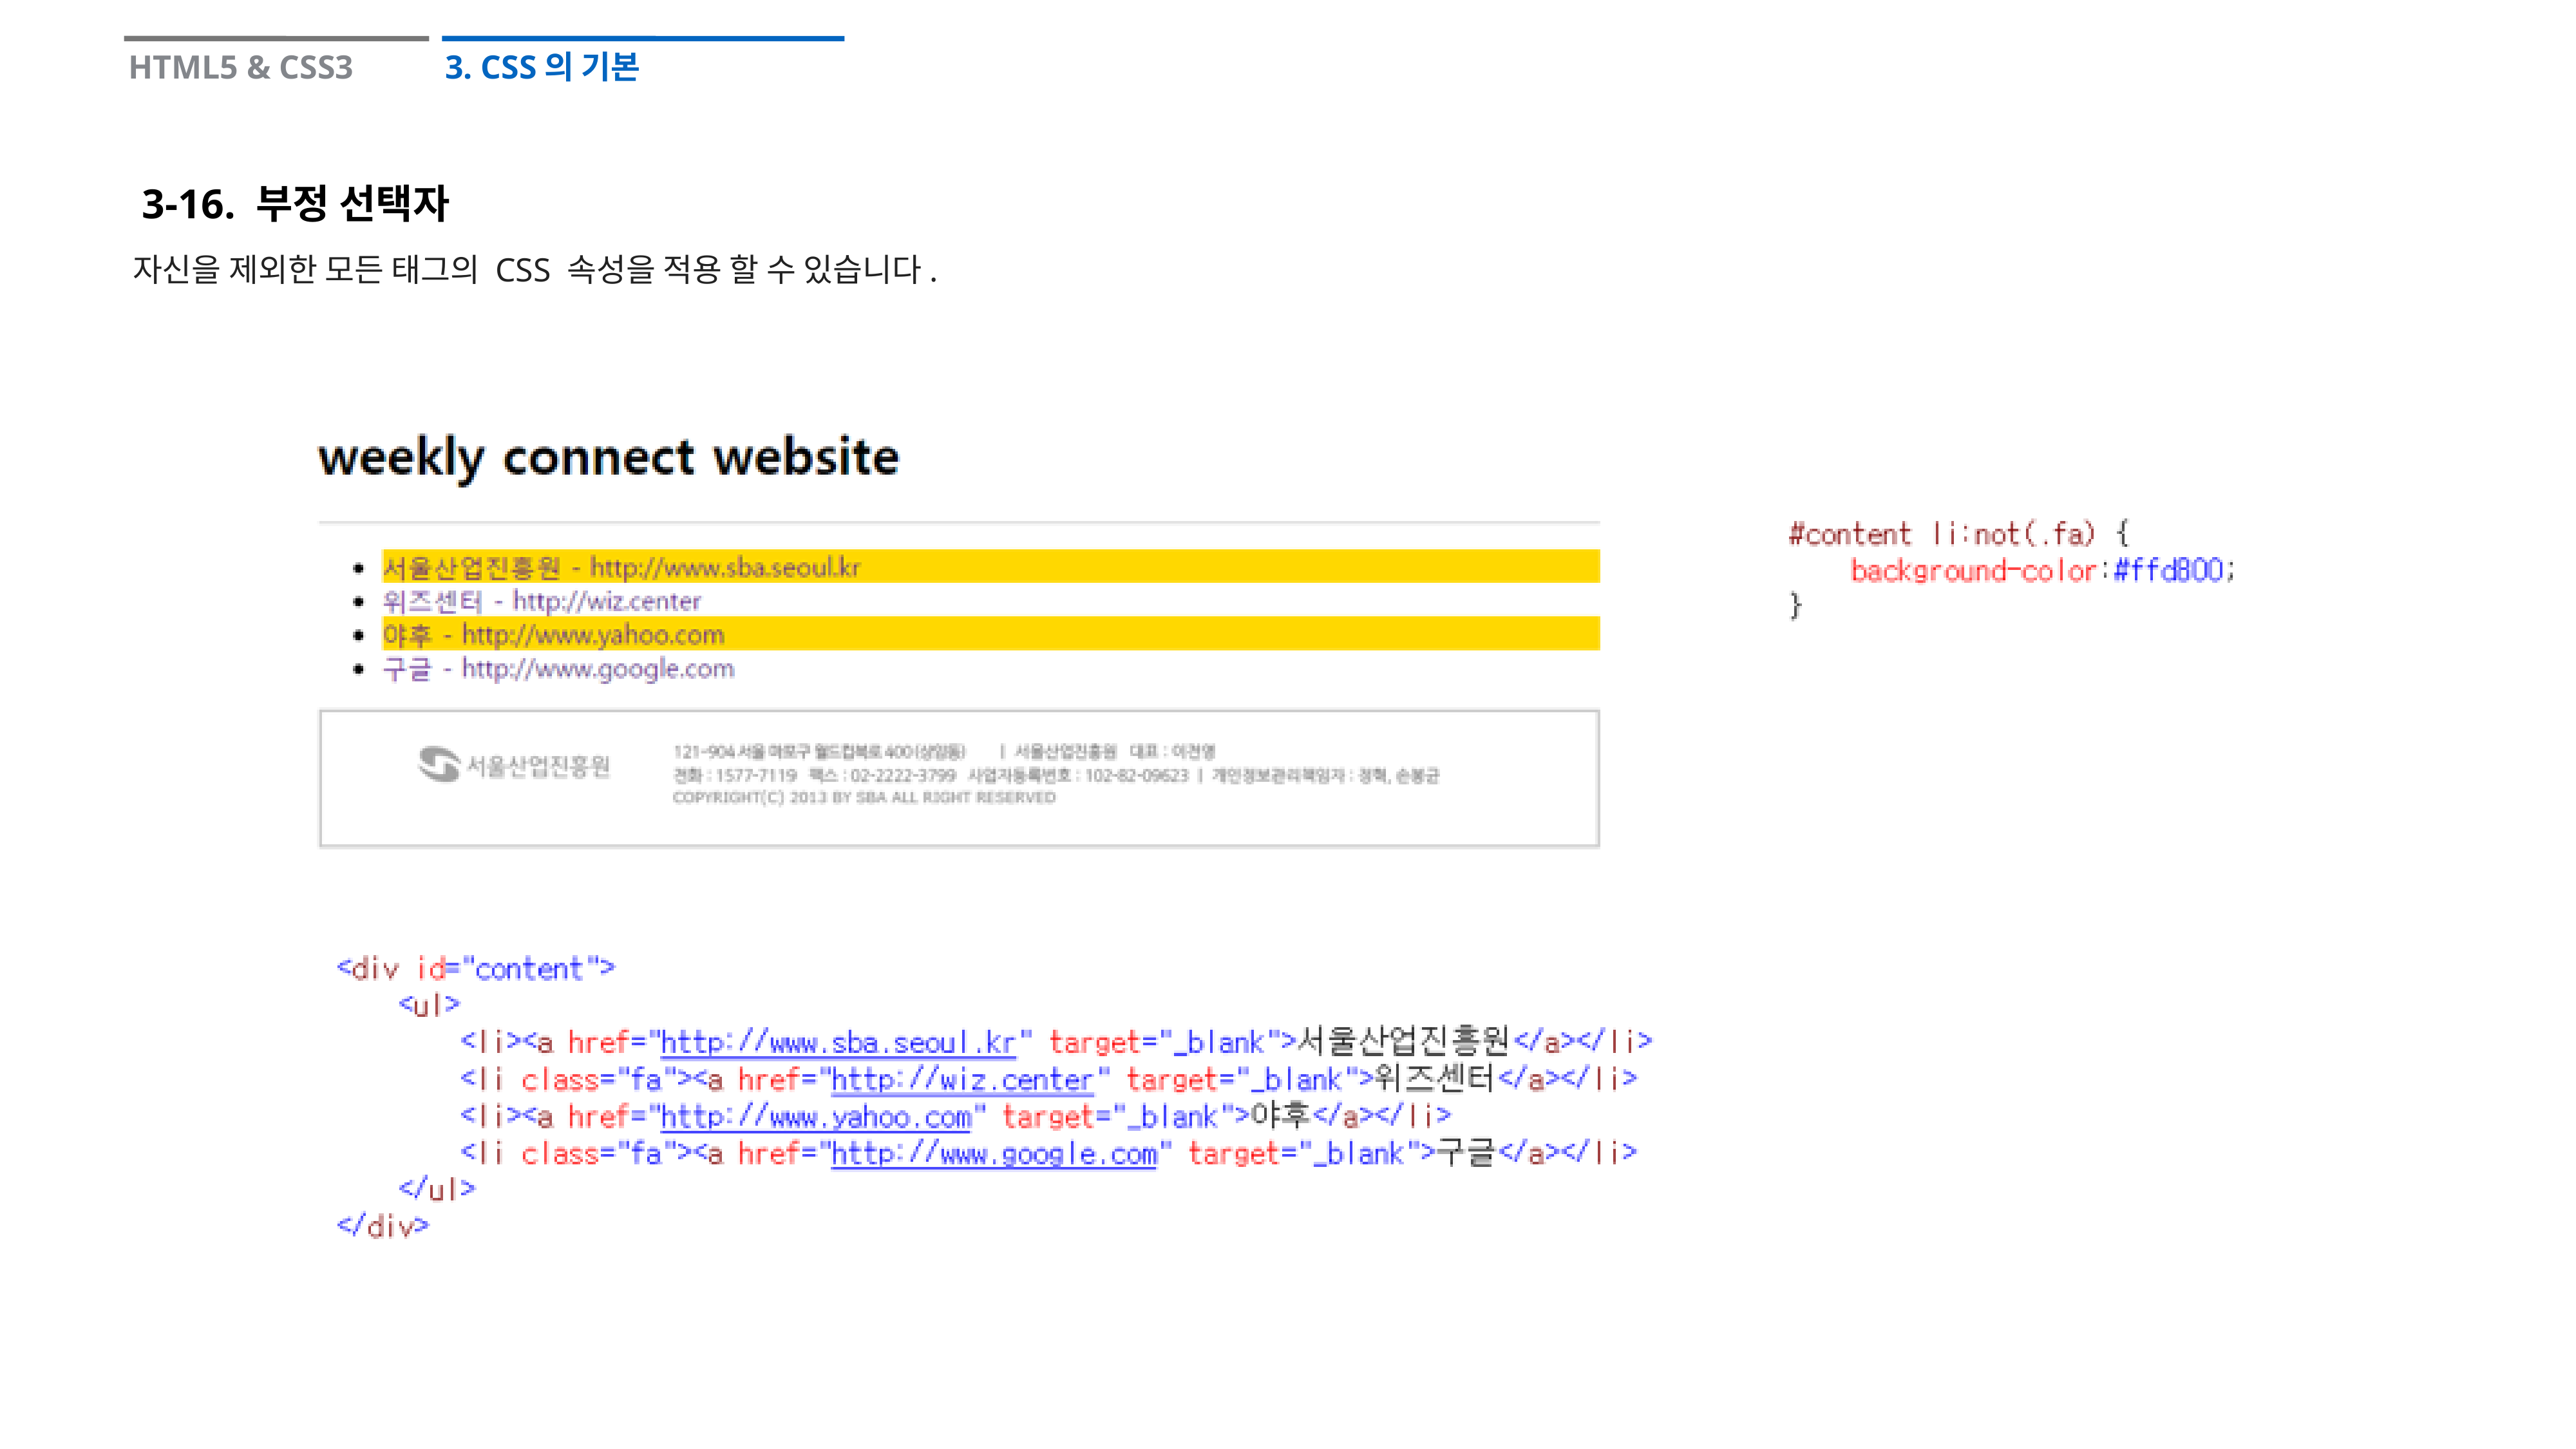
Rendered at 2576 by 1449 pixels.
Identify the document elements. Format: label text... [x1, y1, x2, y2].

text_box 3. CSS의 기본 [437, 39, 649, 93]
text_box HTML5 & CSS3 [120, 39, 361, 93]
text_box 자신을 제외한 모든 태그의 CSS 속성을 적용 할 수 있습니다. [125, 242, 2427, 296]
text_box 3-16. 부정 선택자 [135, 171, 458, 234]
picture [291, 423, 2285, 1265]
